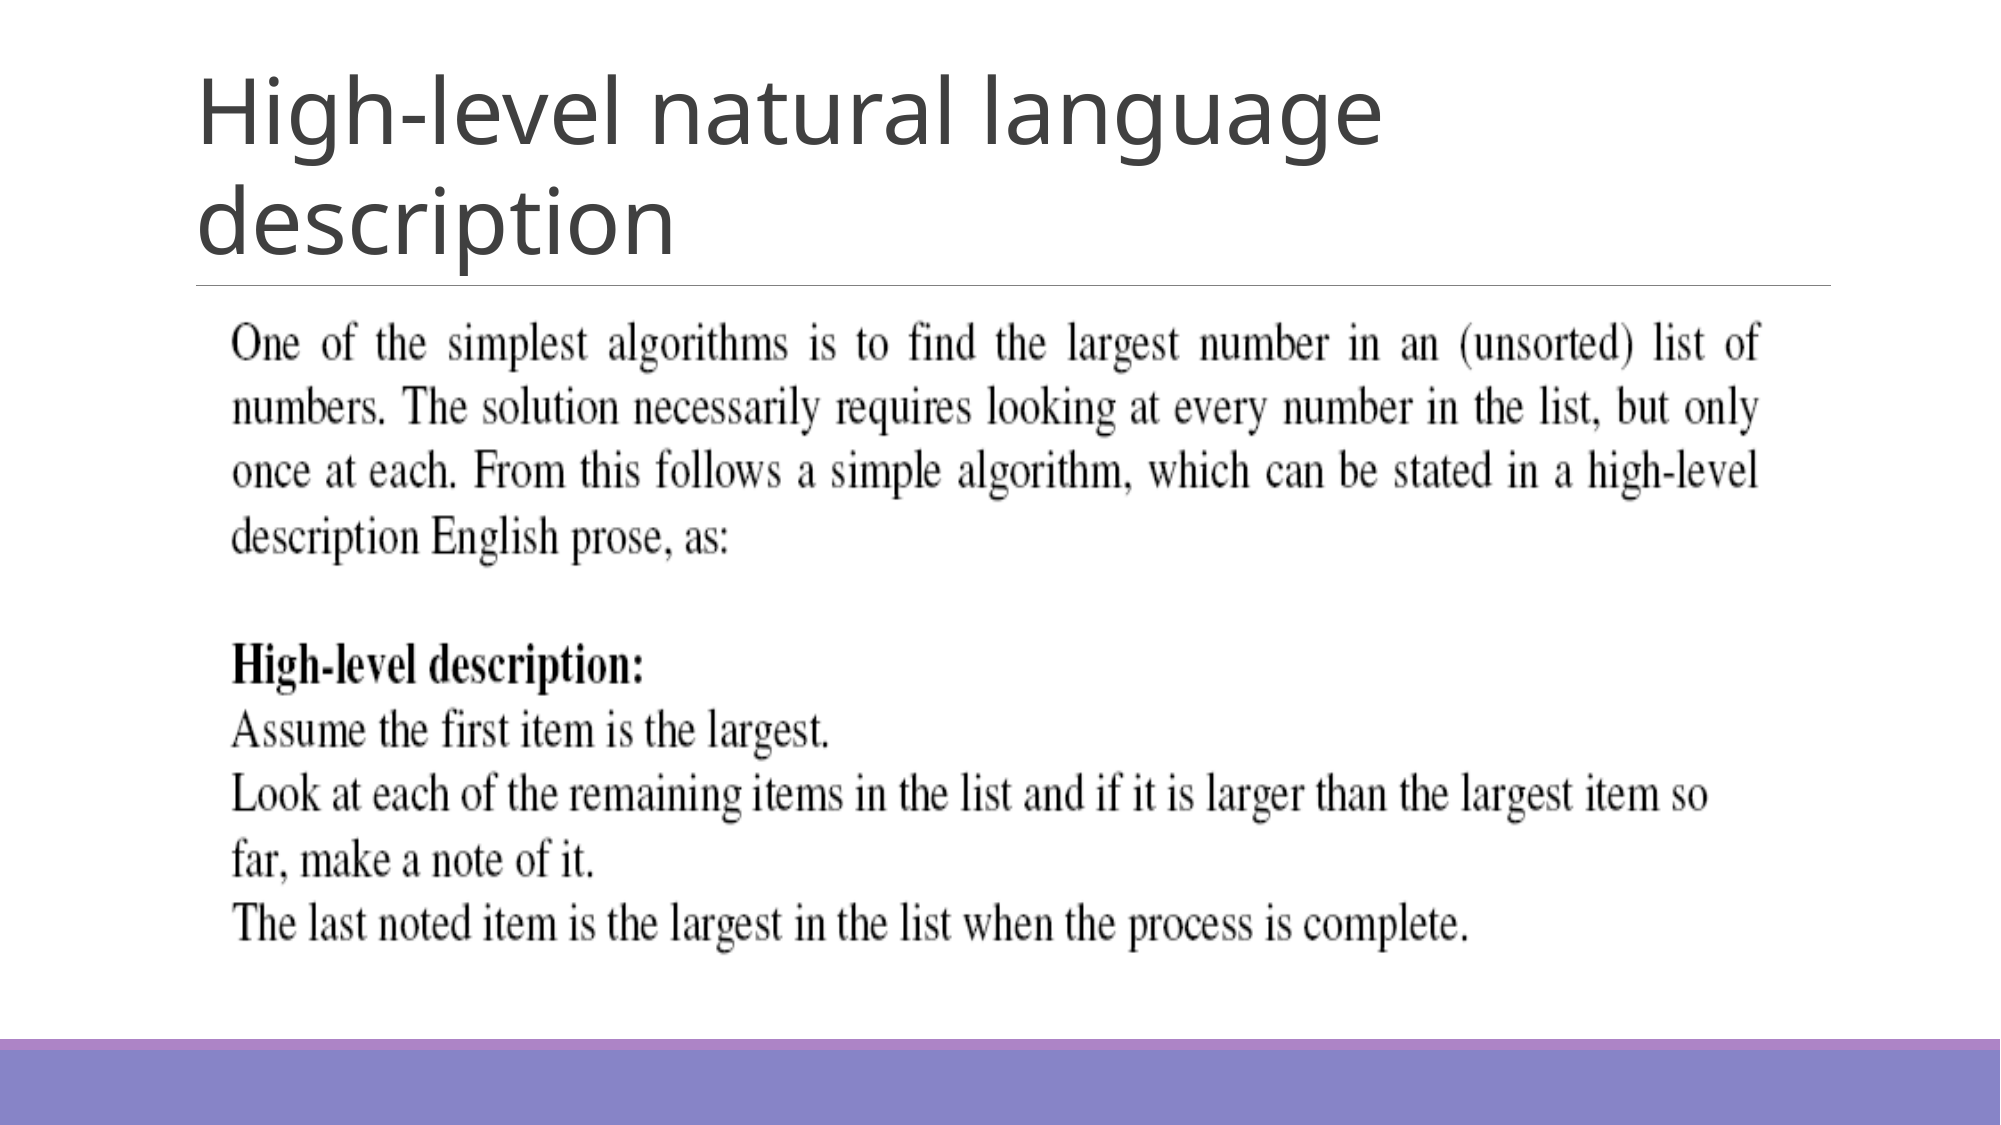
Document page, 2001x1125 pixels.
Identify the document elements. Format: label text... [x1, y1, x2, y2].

list [195, 309, 1815, 984]
picture [210, 308, 1831, 960]
title High-level natural language description [180, 42, 1830, 281]
